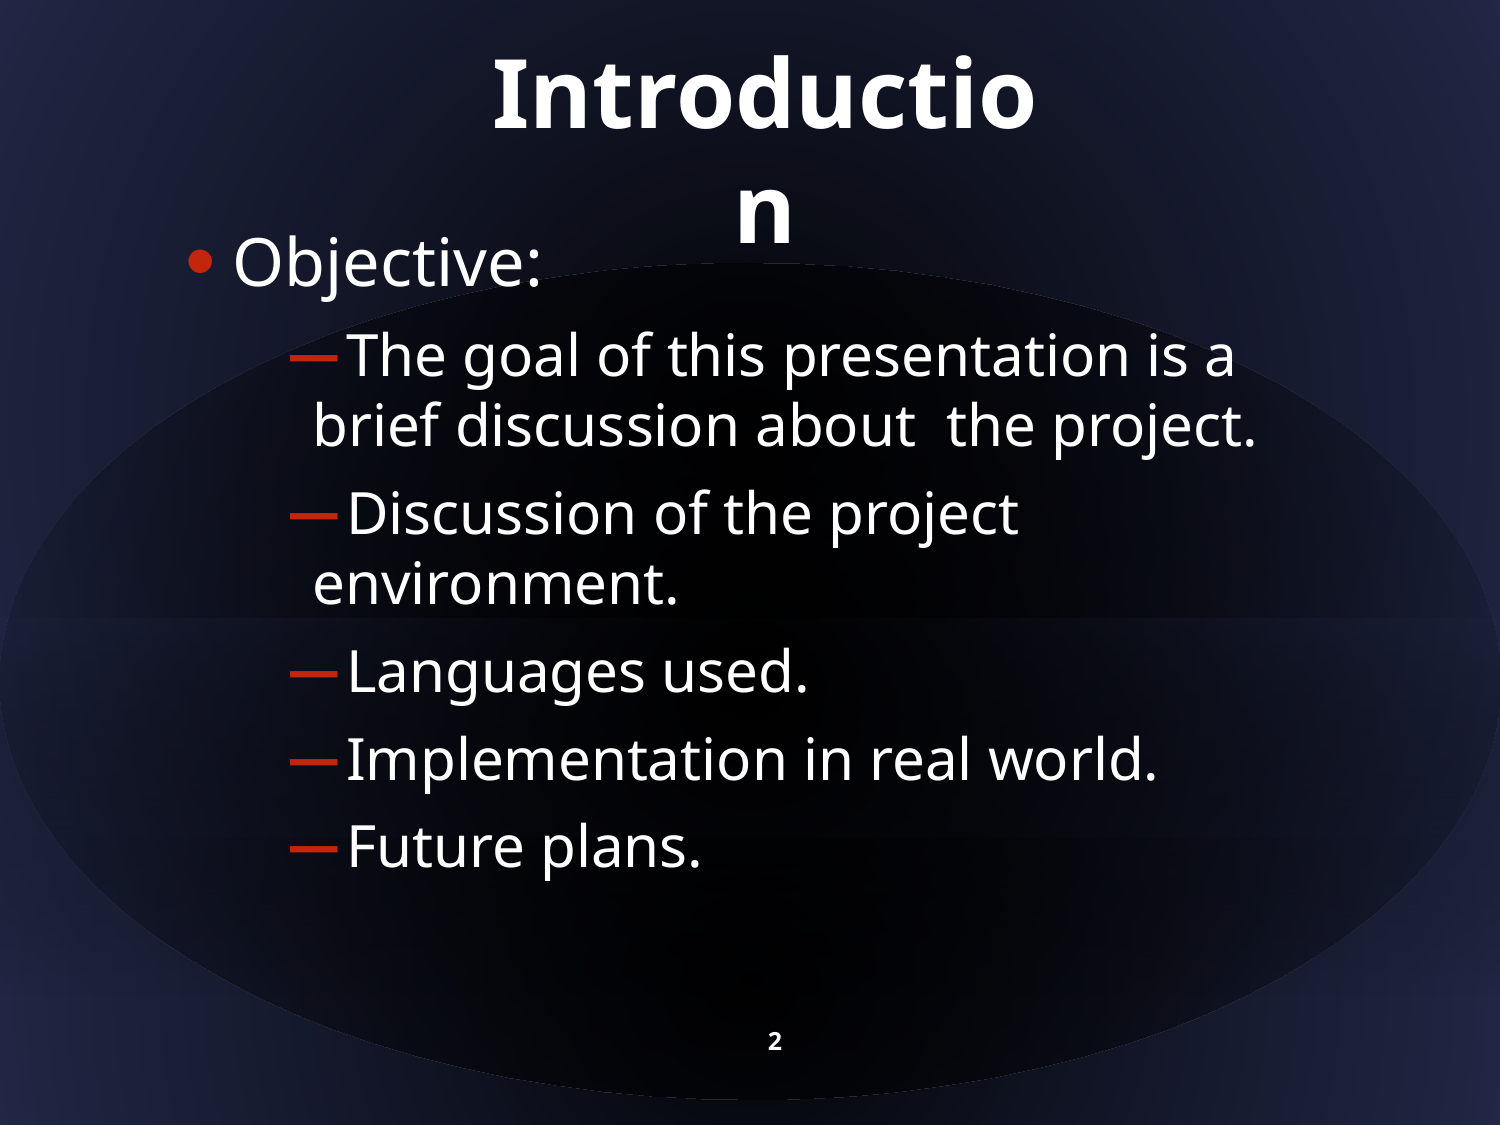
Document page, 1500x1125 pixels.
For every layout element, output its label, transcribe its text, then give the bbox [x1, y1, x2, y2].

list Objective: The goal of this presentation is a brief discussion about the project. Discussion of the project environment. Languages used. Implementation in real world. Future plans. [162, 212, 1288, 925]
title Introduction [450, 24, 1081, 212]
slide_number 2 [624, 1012, 925, 1073]
